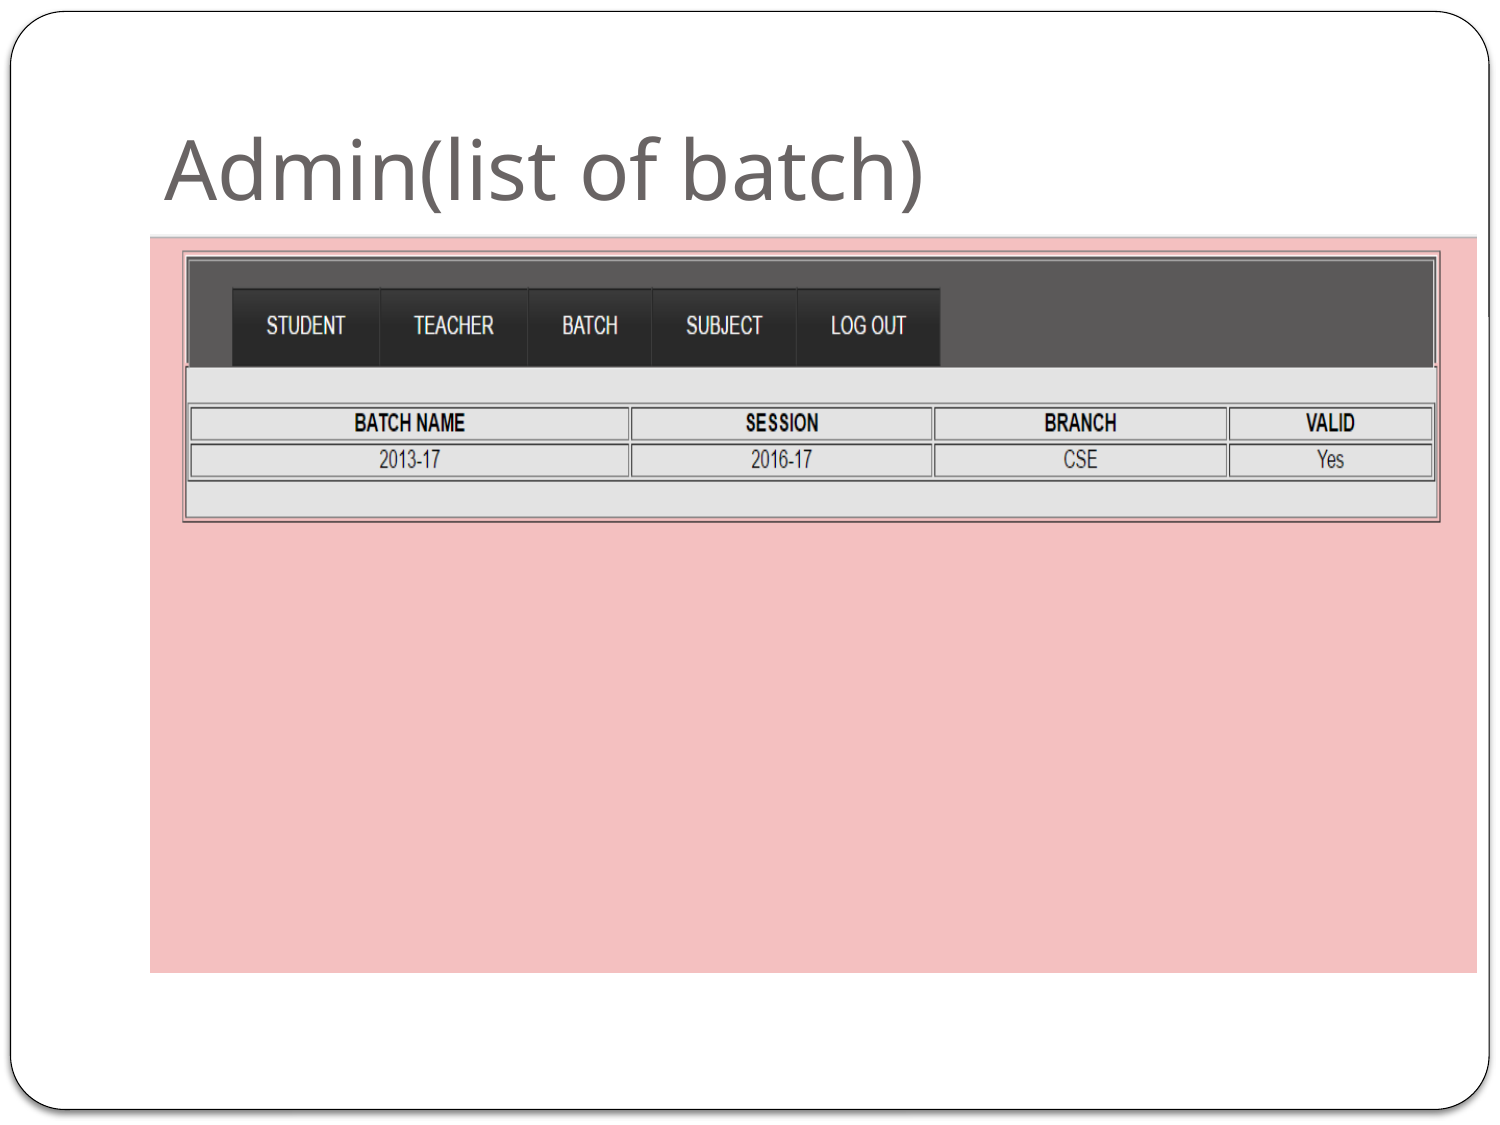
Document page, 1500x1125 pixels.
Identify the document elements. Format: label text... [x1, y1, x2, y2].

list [149, 234, 1477, 973]
title Admin(list of batch) [150, 45, 1425, 232]
